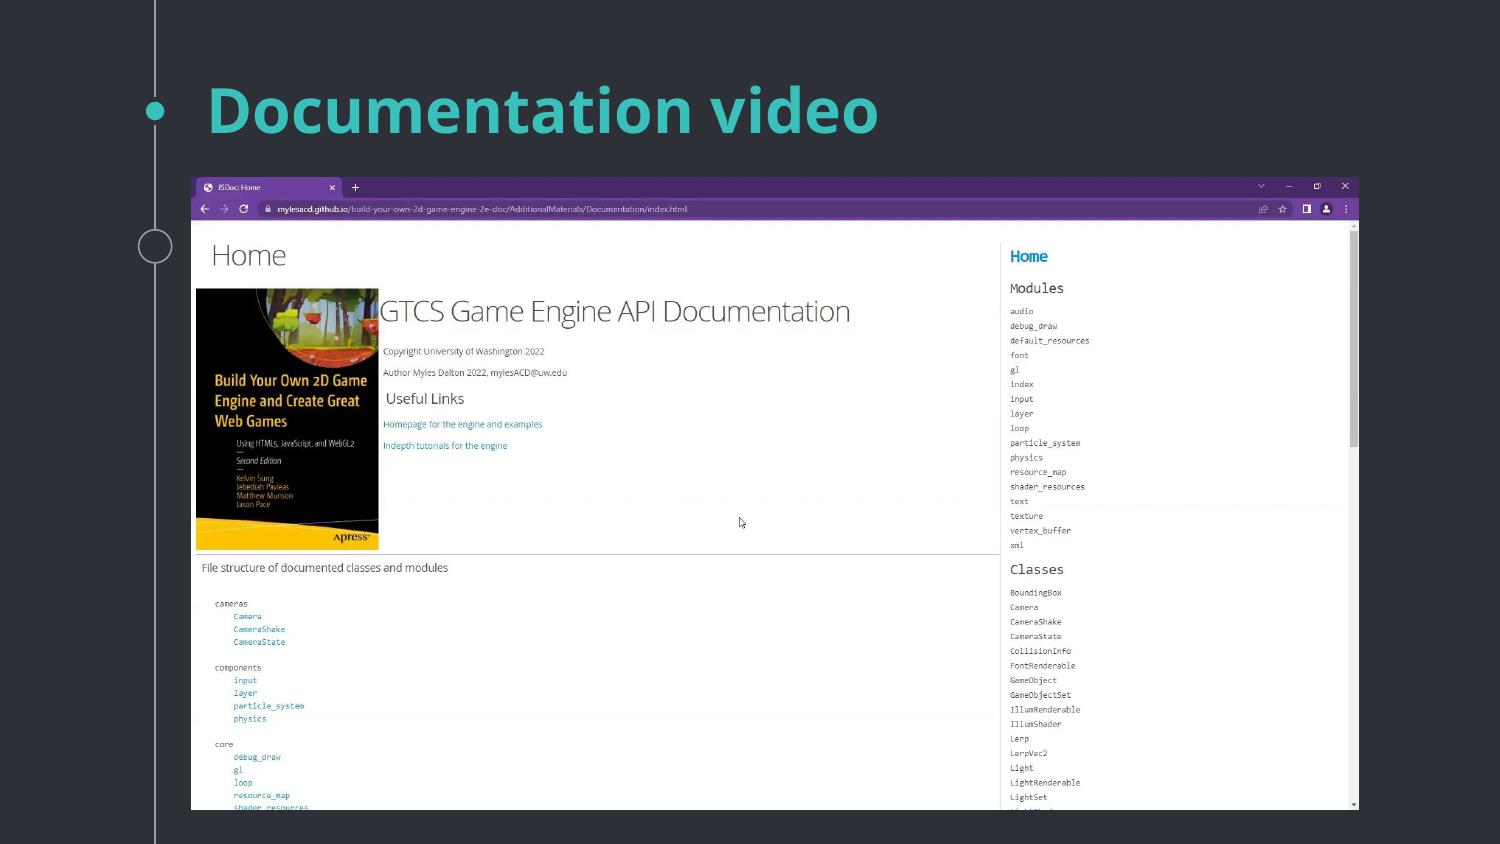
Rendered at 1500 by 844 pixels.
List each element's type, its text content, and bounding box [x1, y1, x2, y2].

title Documentation video [191, 104, 1317, 162]
picture [190, 176, 1360, 810]
